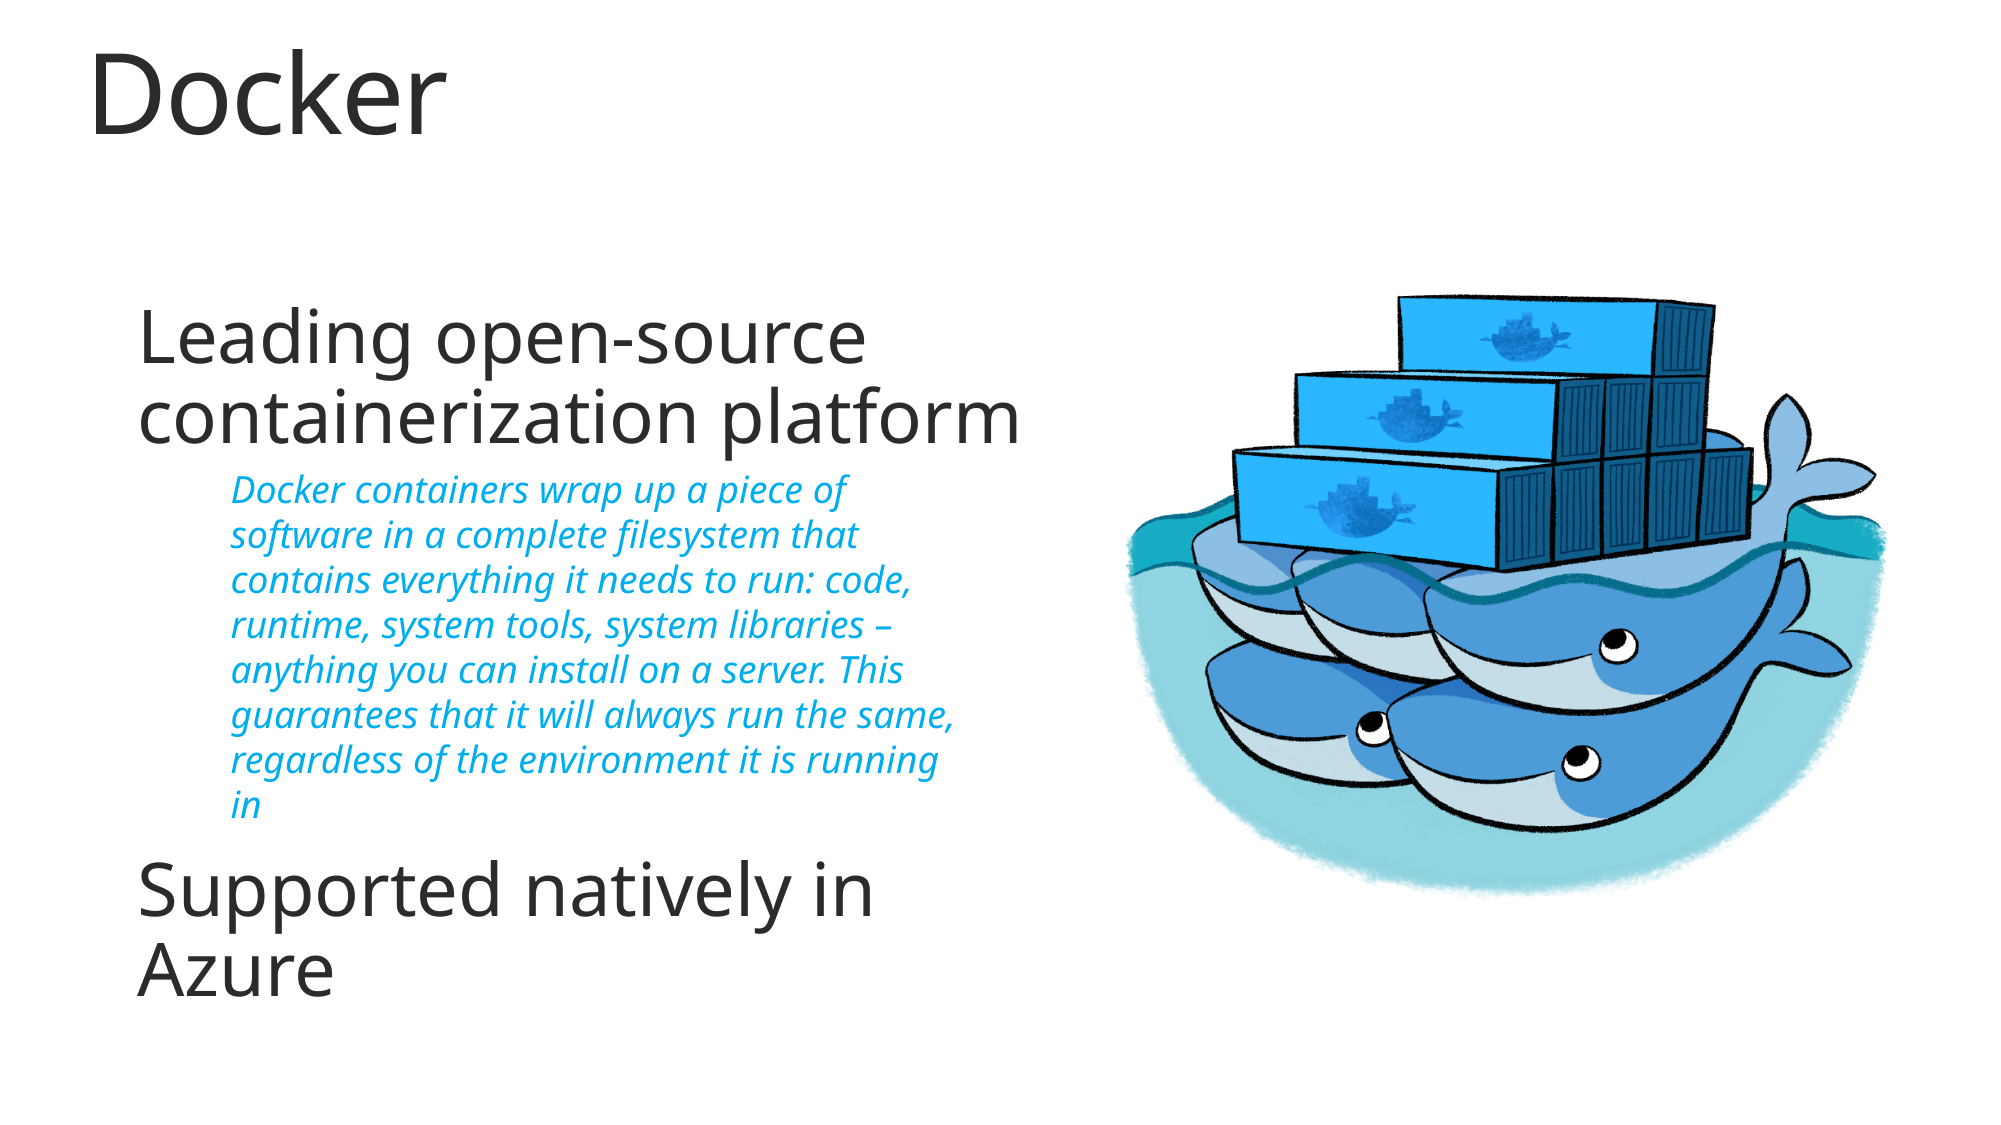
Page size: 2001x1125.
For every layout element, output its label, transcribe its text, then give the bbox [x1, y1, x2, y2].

picture [1056, 203, 1979, 972]
title Docker [85, 37, 1915, 161]
list Leading open-source containerization platform Supported natively in Azure [137, 299, 1078, 1014]
text_box Docker containers wrap up a piece of software in a complete filesystem that contains everything it needs to run: code, runtime, system tools, system libraries – anything you can install on a server. This guarantees that it will always run the same, regardless of the environment it is running in [215, 458, 979, 834]
